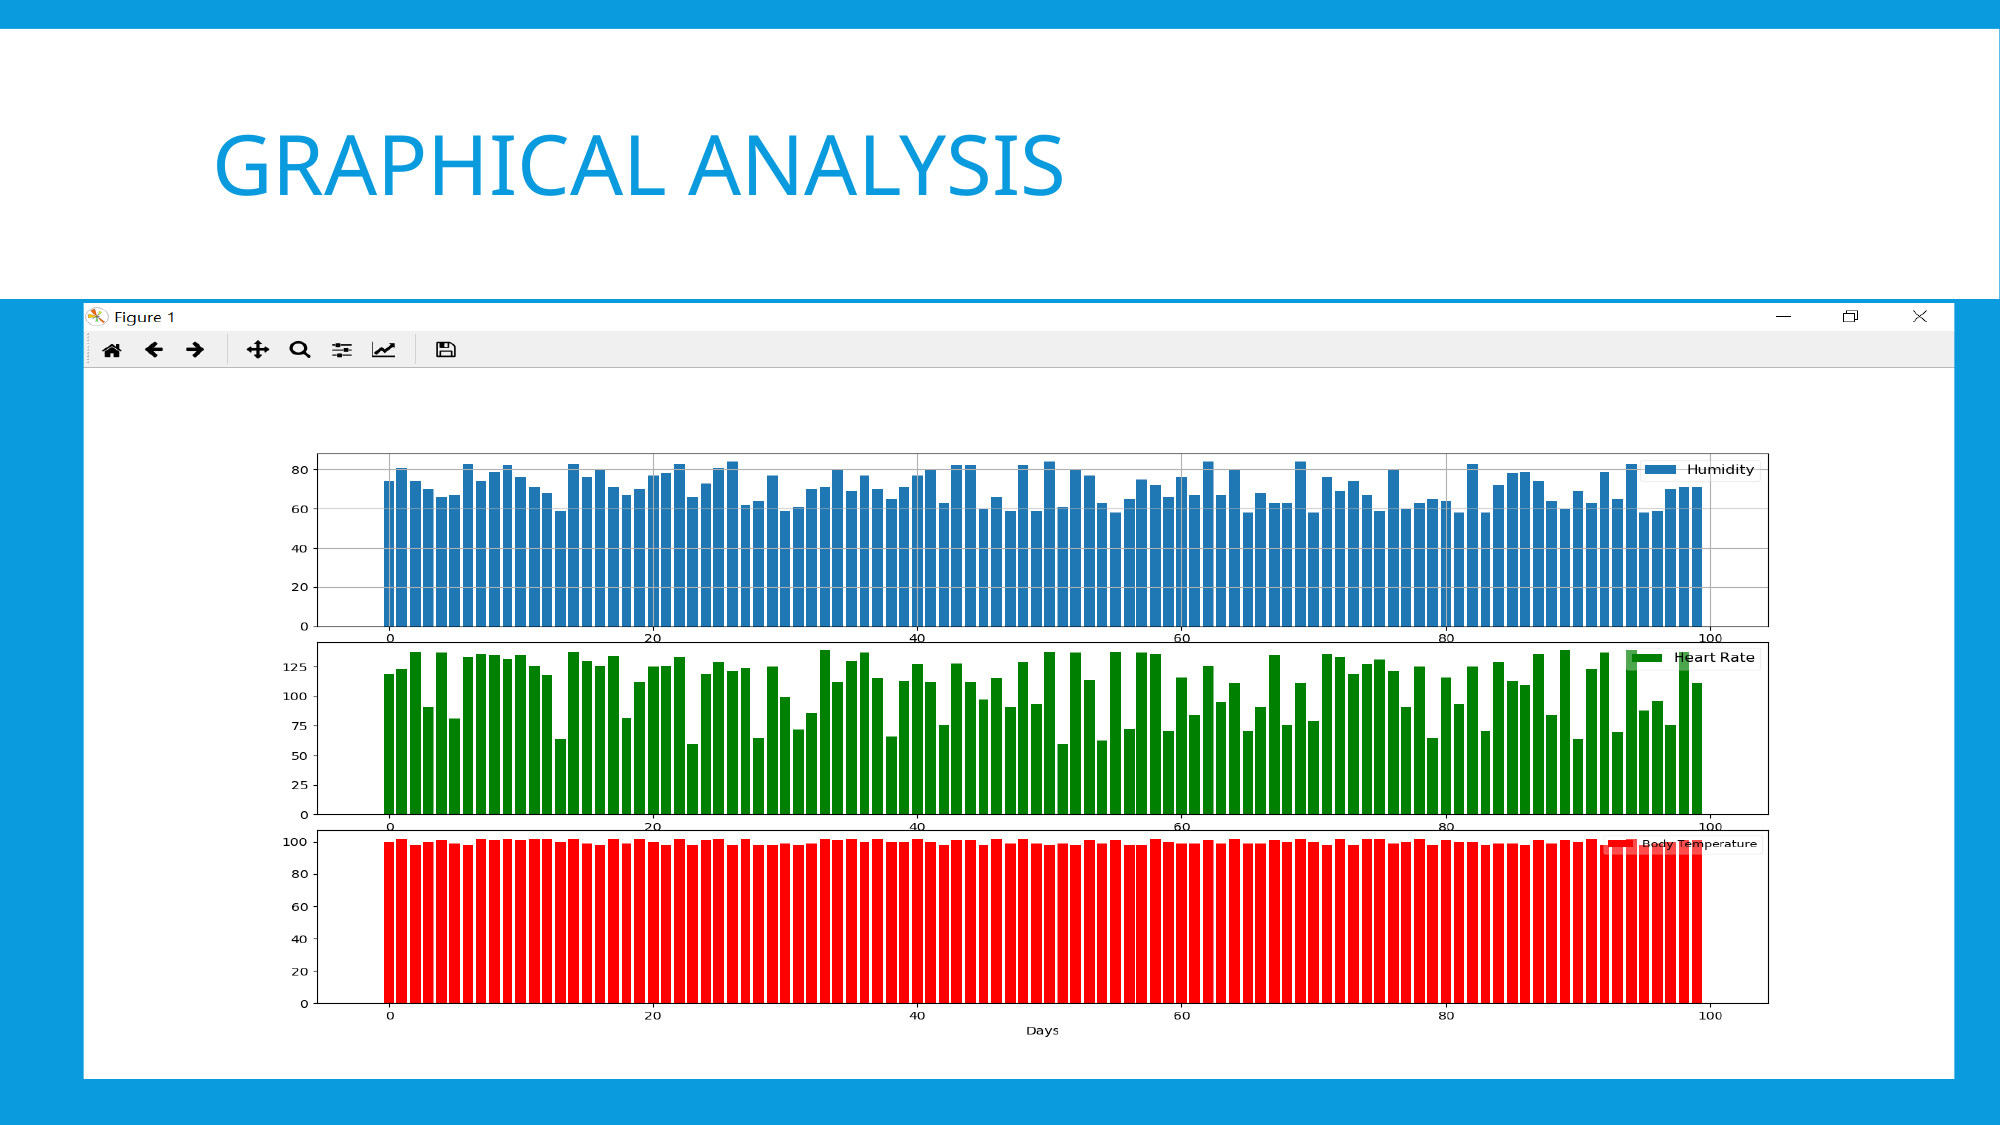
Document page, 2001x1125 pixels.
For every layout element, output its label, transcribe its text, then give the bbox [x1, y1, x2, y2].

title GRAPHICAL ANALYSIS [197, 46, 1803, 289]
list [83, 293, 1955, 1079]
